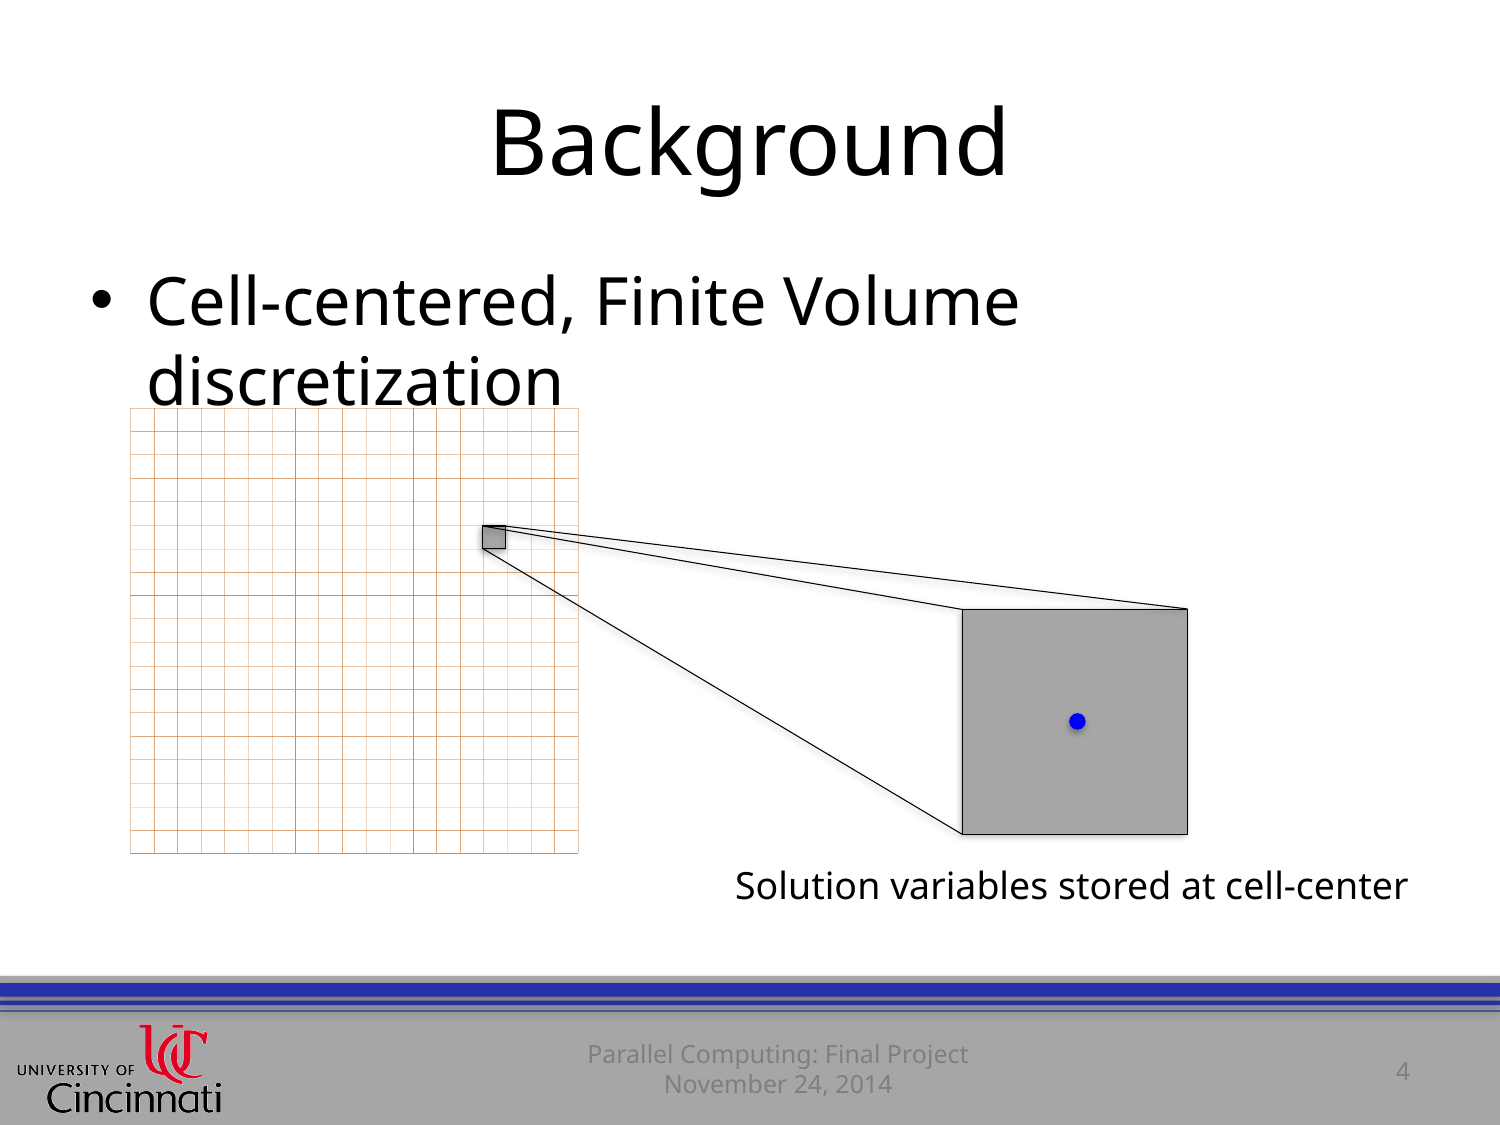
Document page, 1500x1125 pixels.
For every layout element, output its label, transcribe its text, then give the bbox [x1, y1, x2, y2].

slide_number 4 [1074, 1042, 1425, 1103]
text_box [1069, 713, 1086, 730]
footer Parallel Computing: Final Project November 24, 2014 [481, 1038, 1075, 1098]
picture [128, 405, 580, 855]
list Cell-centered, Finite Volume discretization [75, 251, 1472, 390]
title Background [75, 45, 1425, 233]
picture [14, 1023, 225, 1115]
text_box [482, 616, 963, 835]
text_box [482, 525, 963, 610]
text_box [966, 616, 1188, 835]
text_box Solution variables stored at cell-center [720, 854, 1424, 915]
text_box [963, 525, 1188, 610]
